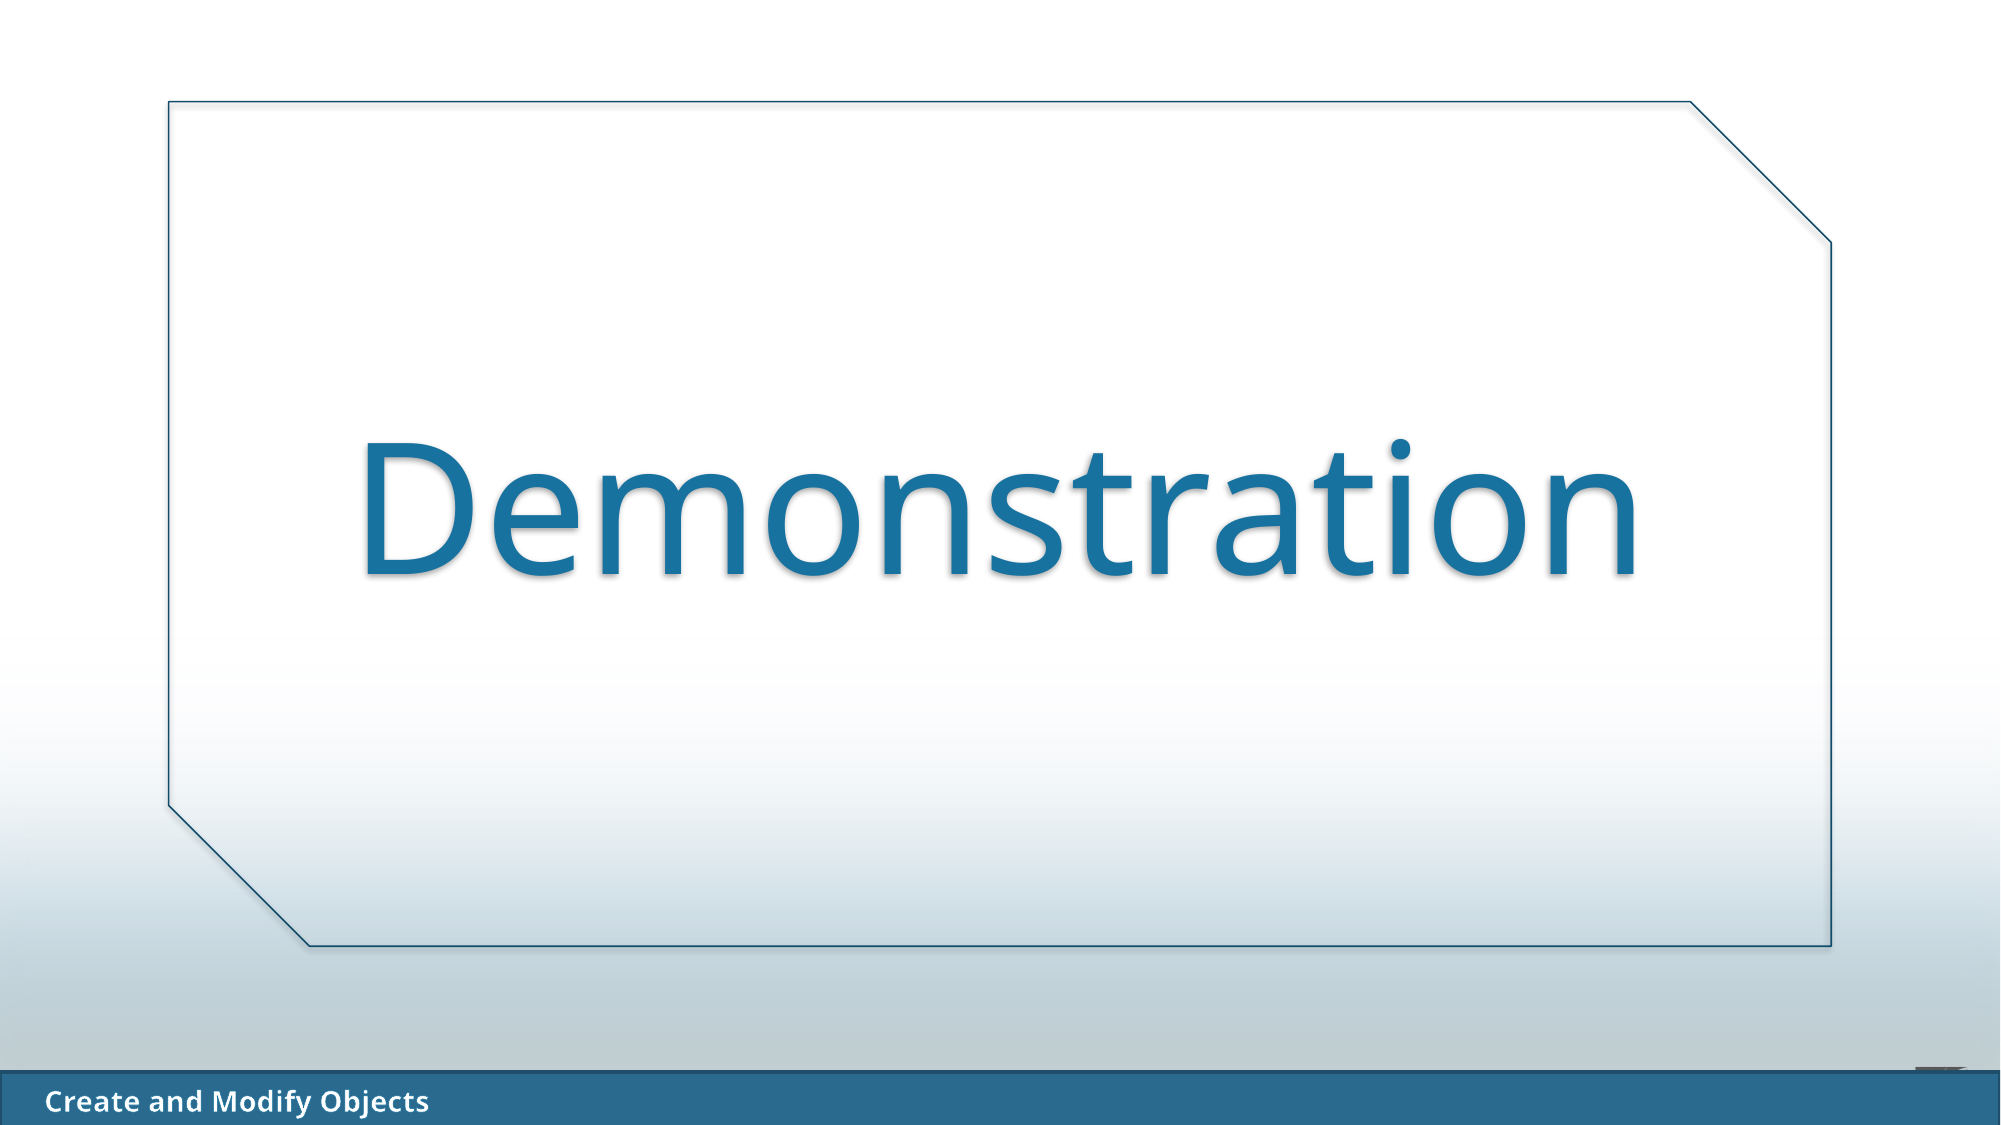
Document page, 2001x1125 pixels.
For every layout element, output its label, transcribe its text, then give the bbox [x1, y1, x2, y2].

picture [0, 0, 2001, 1070]
text_box Demonstration [167, 100, 1833, 948]
